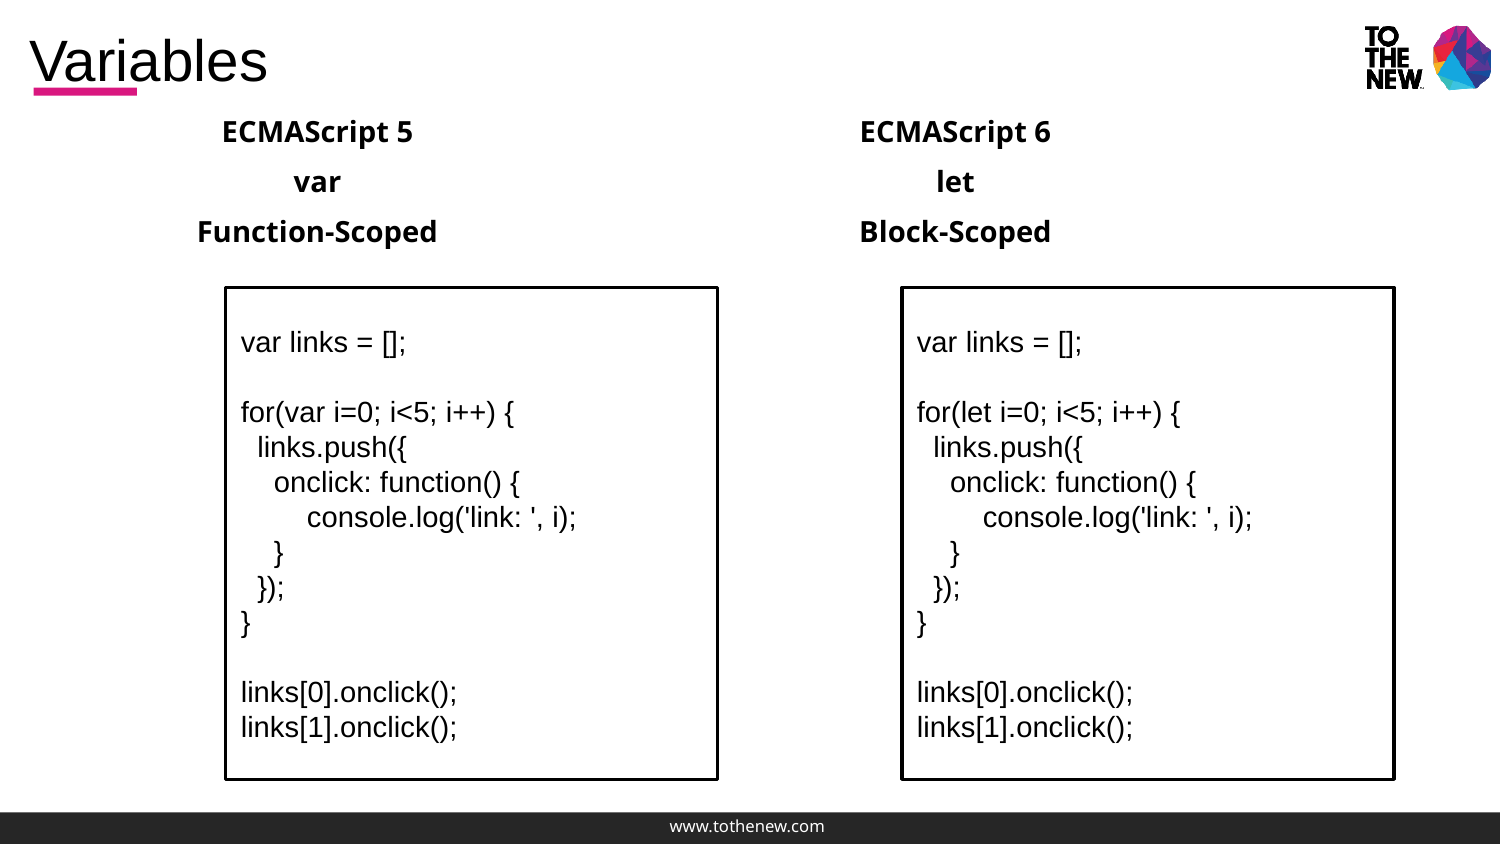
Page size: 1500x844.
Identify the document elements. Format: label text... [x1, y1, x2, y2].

text_box var links = []; for(var i=0; i<5; i++) { links.push({ onclick: function() { console.log('link: ', i); } }); } links[0].onclick(); links[1].onclick(); [225, 287, 718, 780]
list ECMAScript 5 [80, 103, 543, 152]
list var [80, 152, 543, 202]
list let [717, 152, 1181, 202]
picture [1350, 0, 1500, 116]
text_box Variables [14, 8, 1413, 103]
list Function-Scoped [80, 202, 543, 258]
text_box var links = []; for(let i=0; i<5; i++) { links.push({ onclick: function() { console.log('link: ', i); } }); } links[0].onclick(); links[1].onclick(); [901, 287, 1394, 780]
list ECMAScript 6 [717, 103, 1181, 152]
list Block-Scoped [717, 202, 1181, 258]
